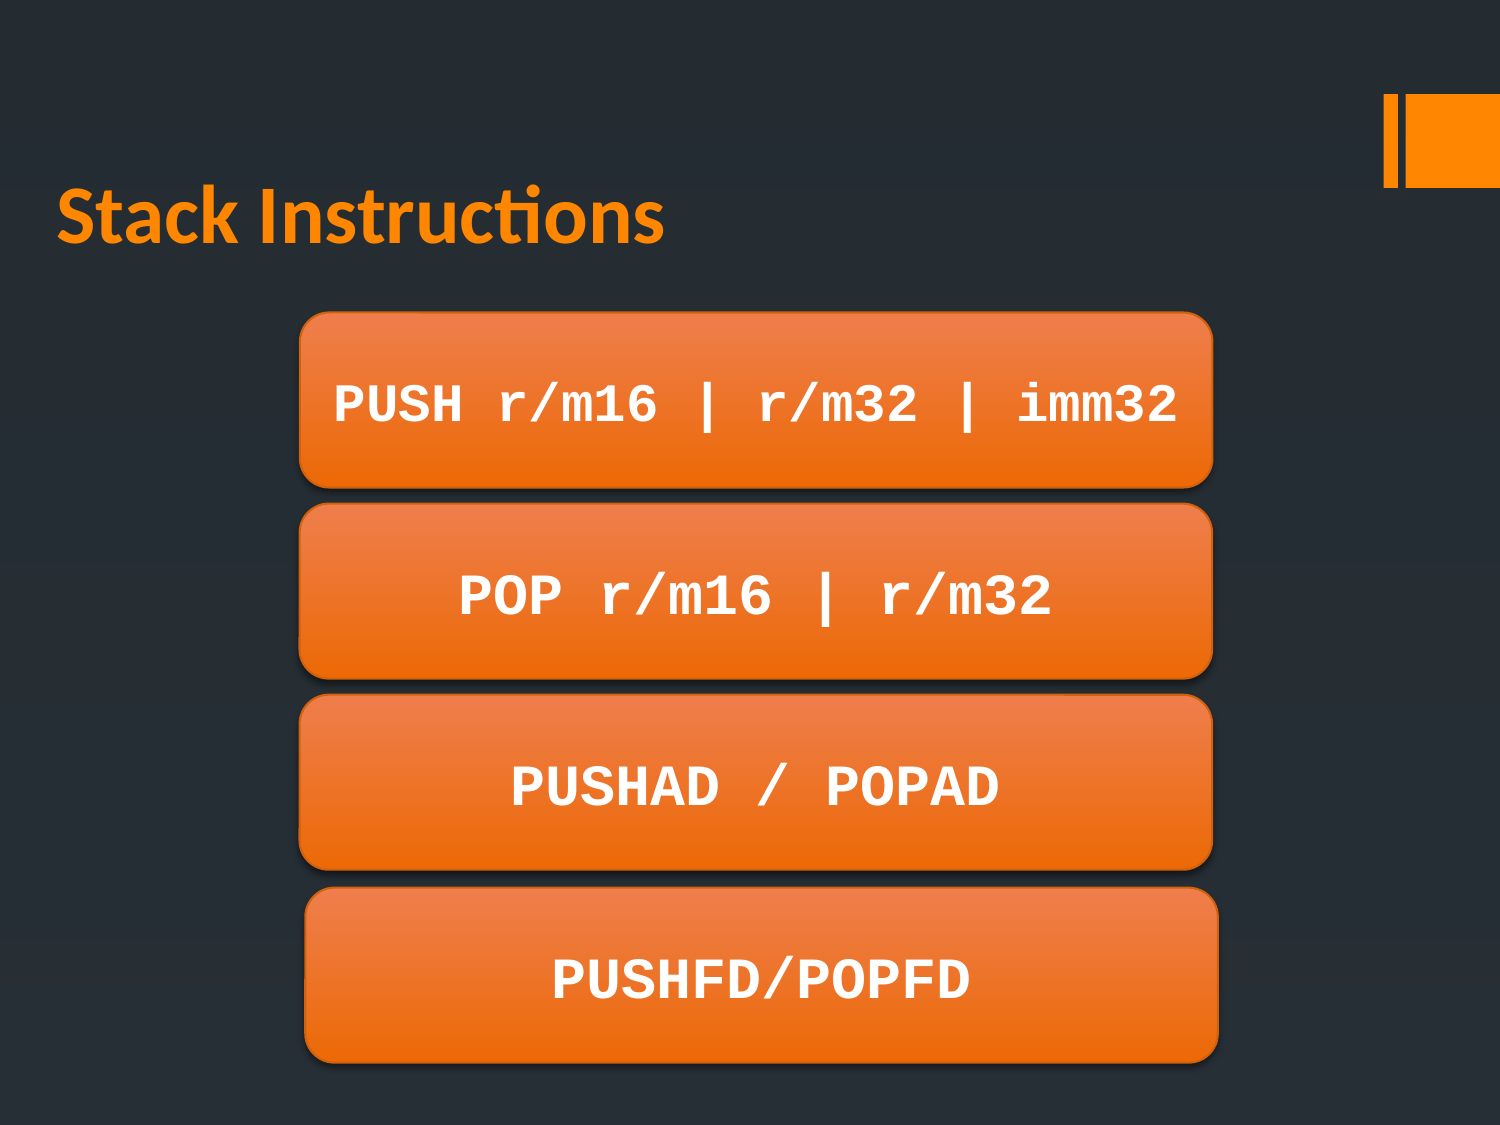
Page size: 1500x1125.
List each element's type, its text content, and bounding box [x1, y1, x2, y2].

text_box PUSHFD/POPFD [304, 886, 1219, 1064]
text_box PUSHAD / POPAD [298, 693, 1214, 871]
text_box PUSH r/m16 | r/m32 | imm32 [298, 311, 1214, 489]
title Stack Instructions [41, 78, 1360, 268]
text_box POP r/m16 | r/m32 [298, 502, 1214, 680]
